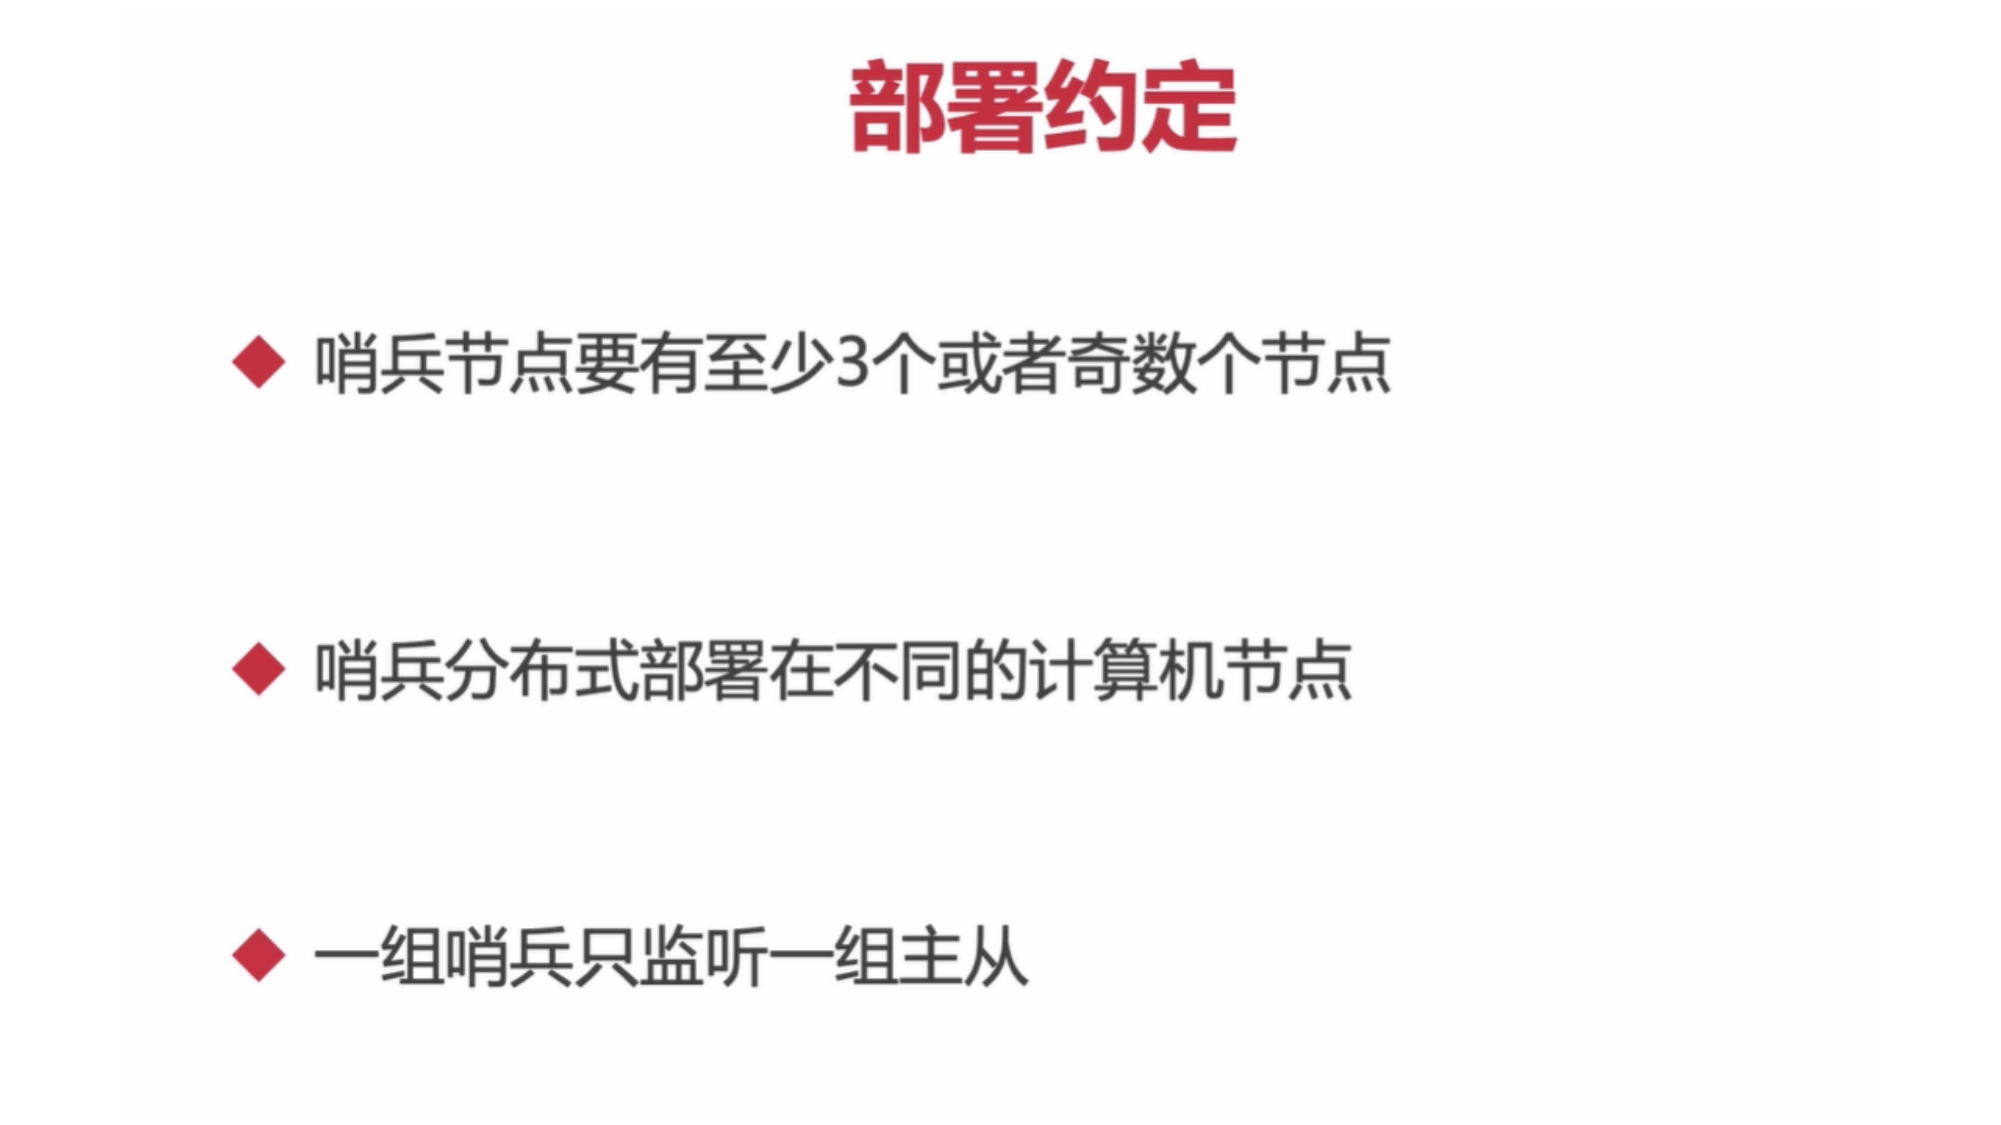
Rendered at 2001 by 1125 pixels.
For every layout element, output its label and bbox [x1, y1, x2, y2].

picture [120, 7, 1880, 1118]
